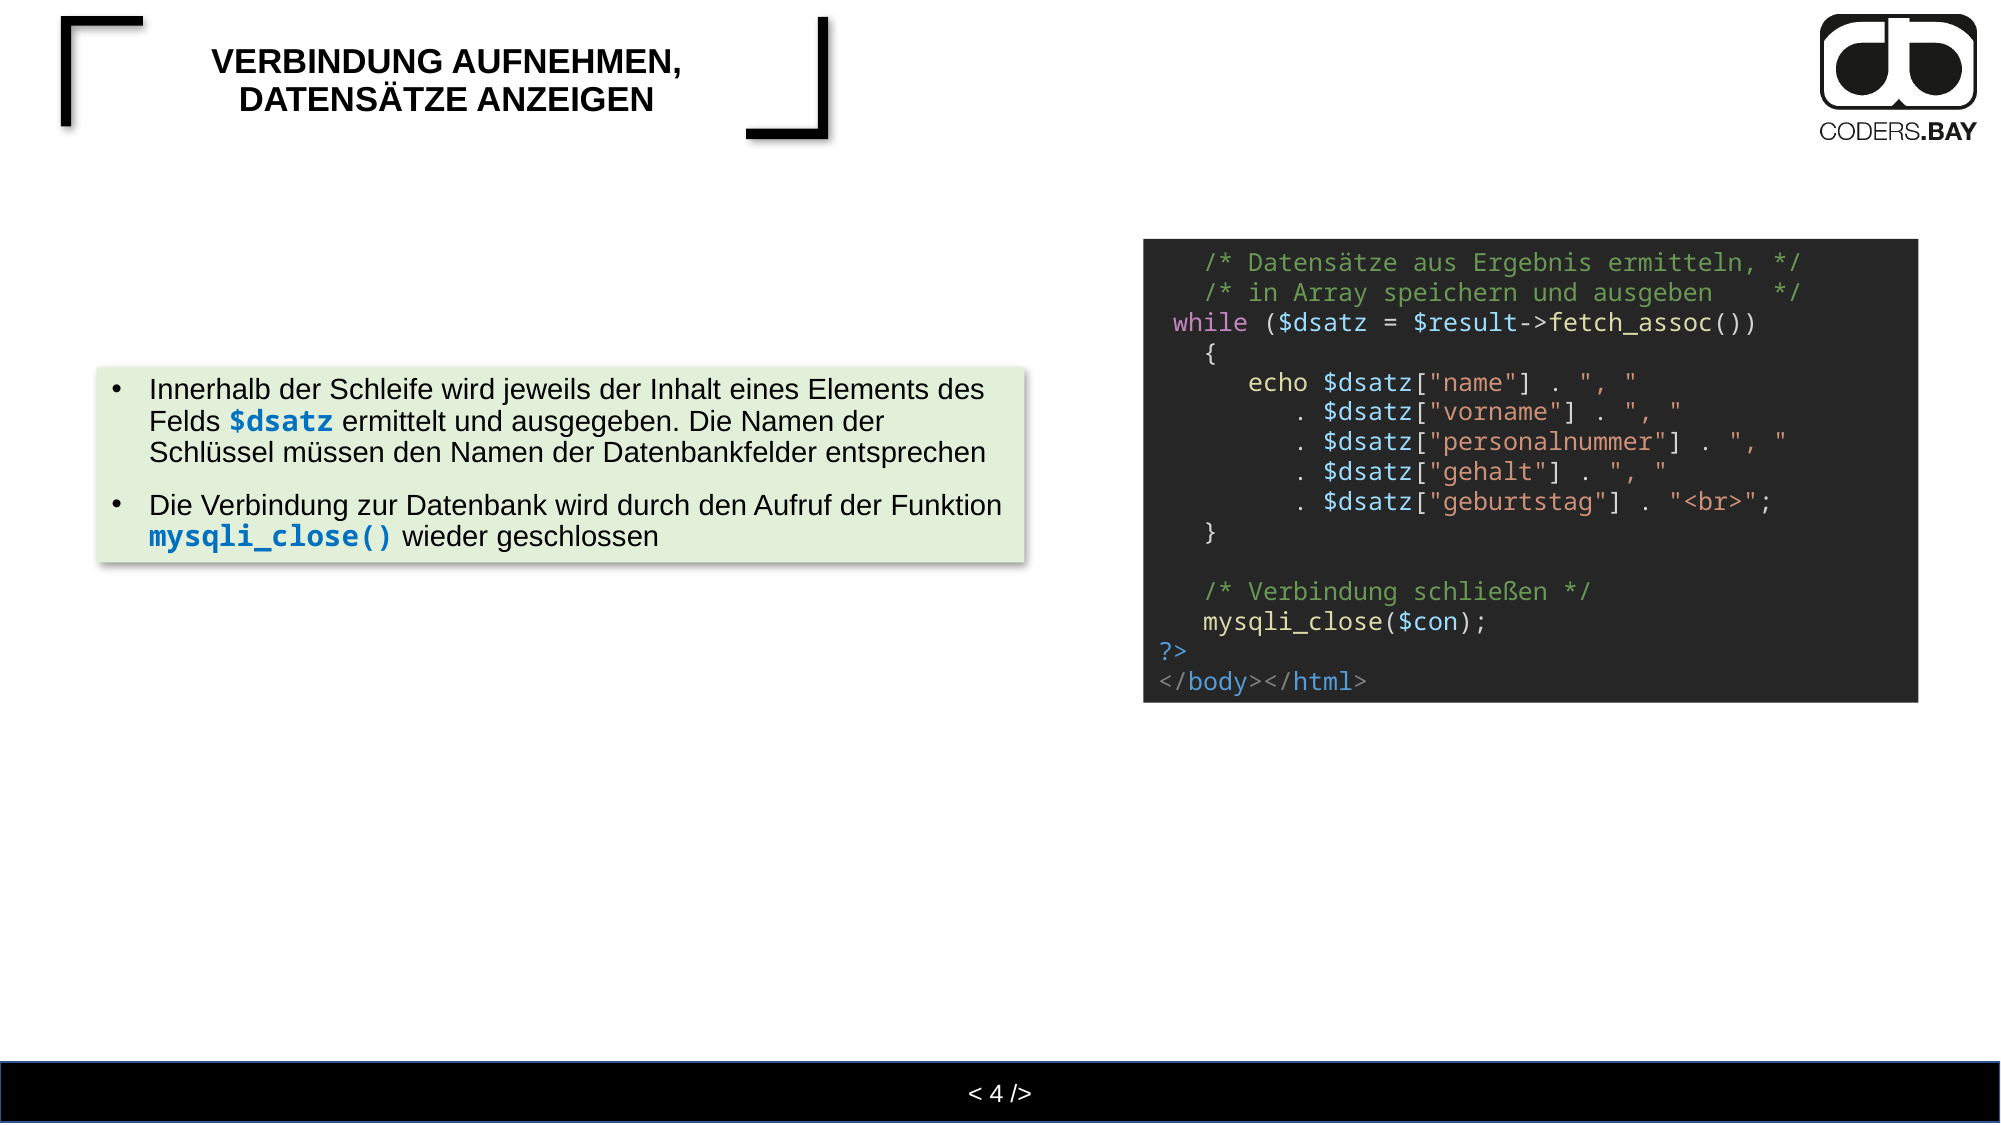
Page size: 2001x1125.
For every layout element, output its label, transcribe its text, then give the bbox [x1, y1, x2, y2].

text_box /* Datensätze aus Ergebnis ermitteln, */ /* in Array speichern und ausgeben */ while ($dsatz = $result->fetch_assoc()) { echo $dsatz["name"] . ", " . $dsatz["vorname"] . ", " . $dsatz["personalnummer"] . ", " . $dsatz["gehalt"] . ", " . $dsatz["geburtstag"] . "<br>"; } /* Verbindung schließen */ mysqli_close($con); ?> </body></html> [1143, 238, 1919, 703]
title Verbindung aufnehmen, Datensätze anzeigen [79, 36, 814, 127]
picture [1820, 14, 1977, 140]
list Innerhalb der Schleife wird jeweils der Inhalt eines Elements des Felds $dsatz ermittelt und ausgegeben. Die Namen der Schlüssel müssen den Namen der Datenbankfelder entsprechen Die Verbindung zur Datenbank wird durch den Aufruf der Funktion mysqli_close() wieder geschlossen [96, 367, 1025, 563]
